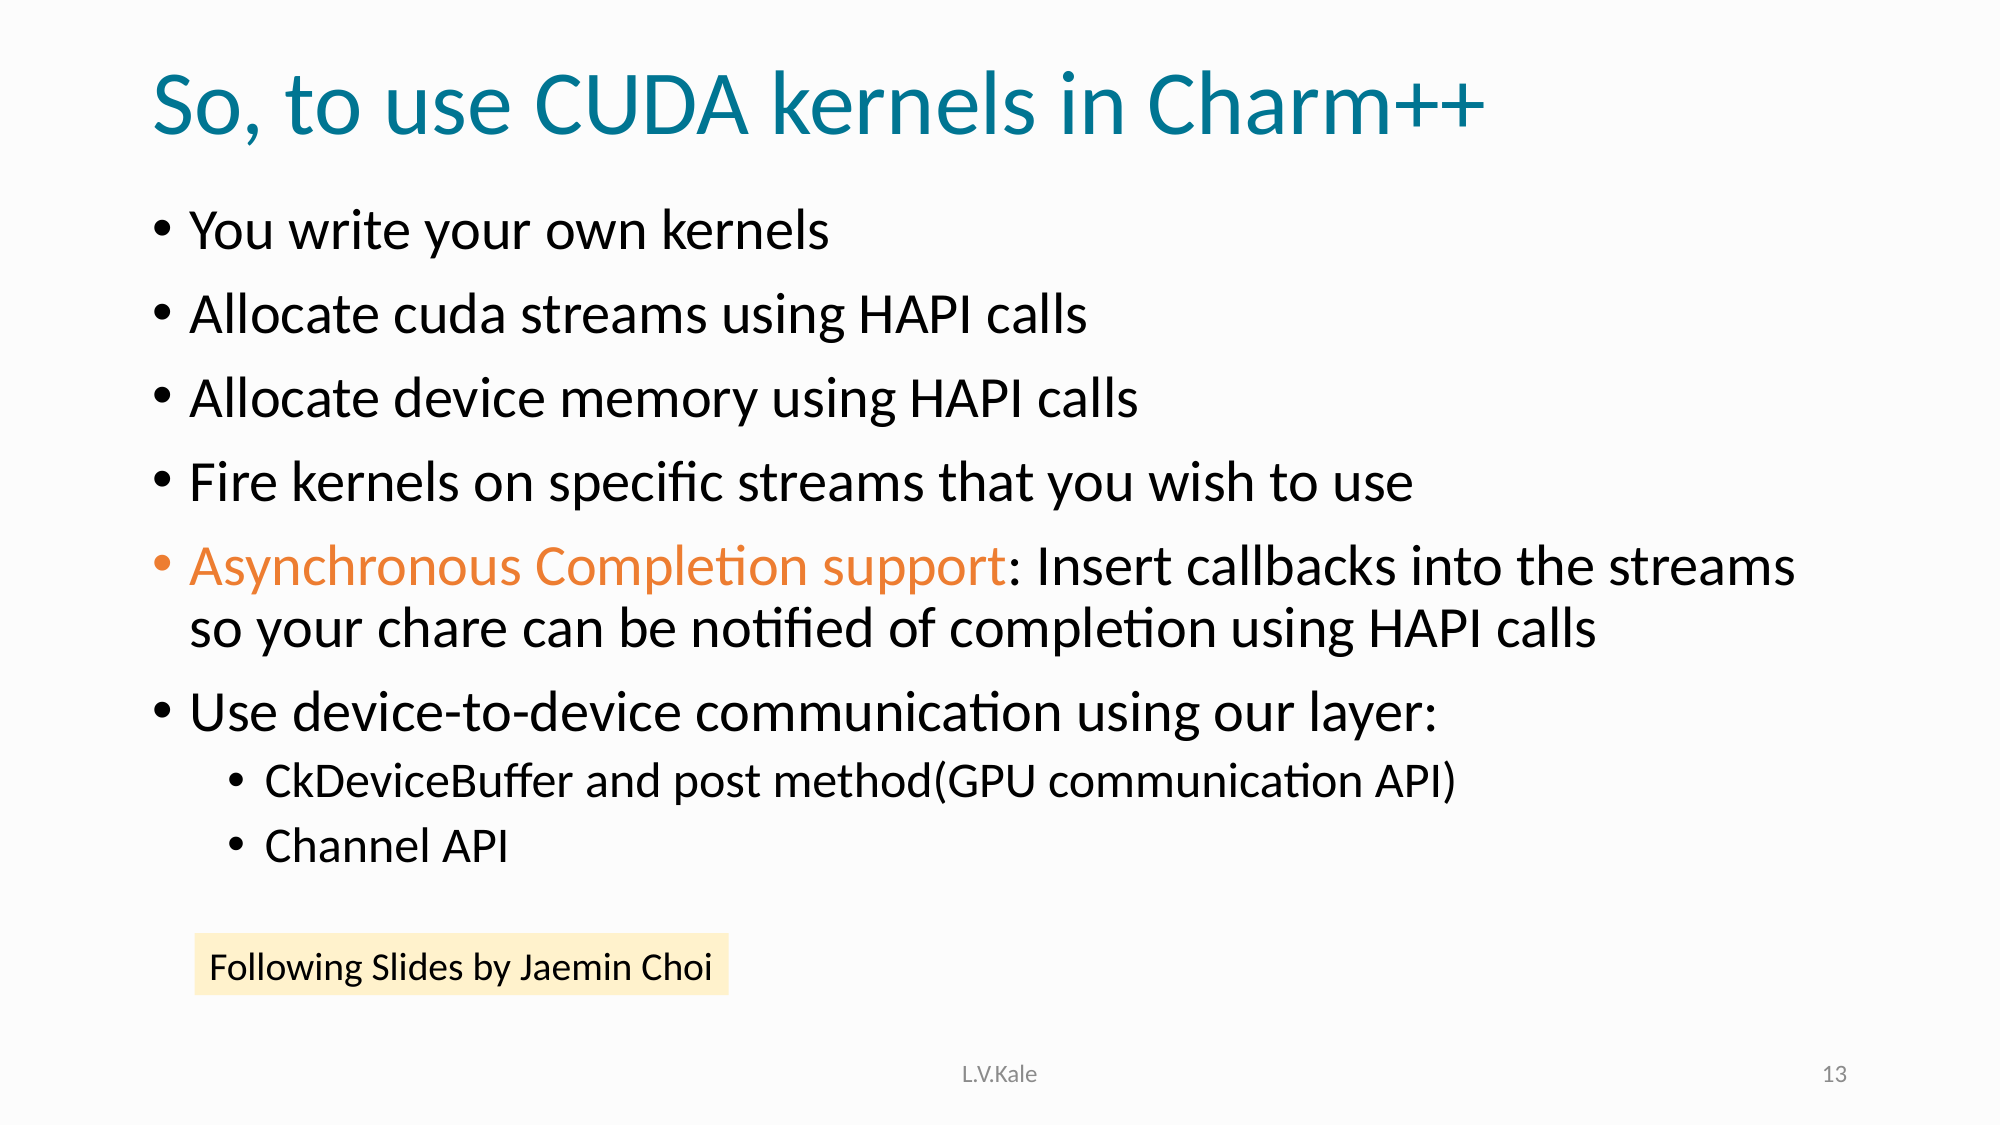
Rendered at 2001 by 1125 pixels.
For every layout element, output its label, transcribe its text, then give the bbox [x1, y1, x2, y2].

title So, to use CUDA kernels in Charm++ [137, 41, 1863, 168]
list You write your own kernels Allocate cuda streams using HAPI calls Allocate device memory using HAPI calls Fire kernels on specific streams that you wish to use Asynchronous Completion support: Insert callbacks into the streams so your chare can be notified of completion using HAPI calls Use device-to-device communication using our layer: CkDeviceBuffer and post method(GPU communication API) Channel API [137, 191, 1863, 921]
text_box Following Slides by Jaemin Choi [194, 933, 729, 996]
footer L.V.Kale [662, 1042, 1338, 1103]
slide_number 13 [1412, 1042, 1863, 1103]
